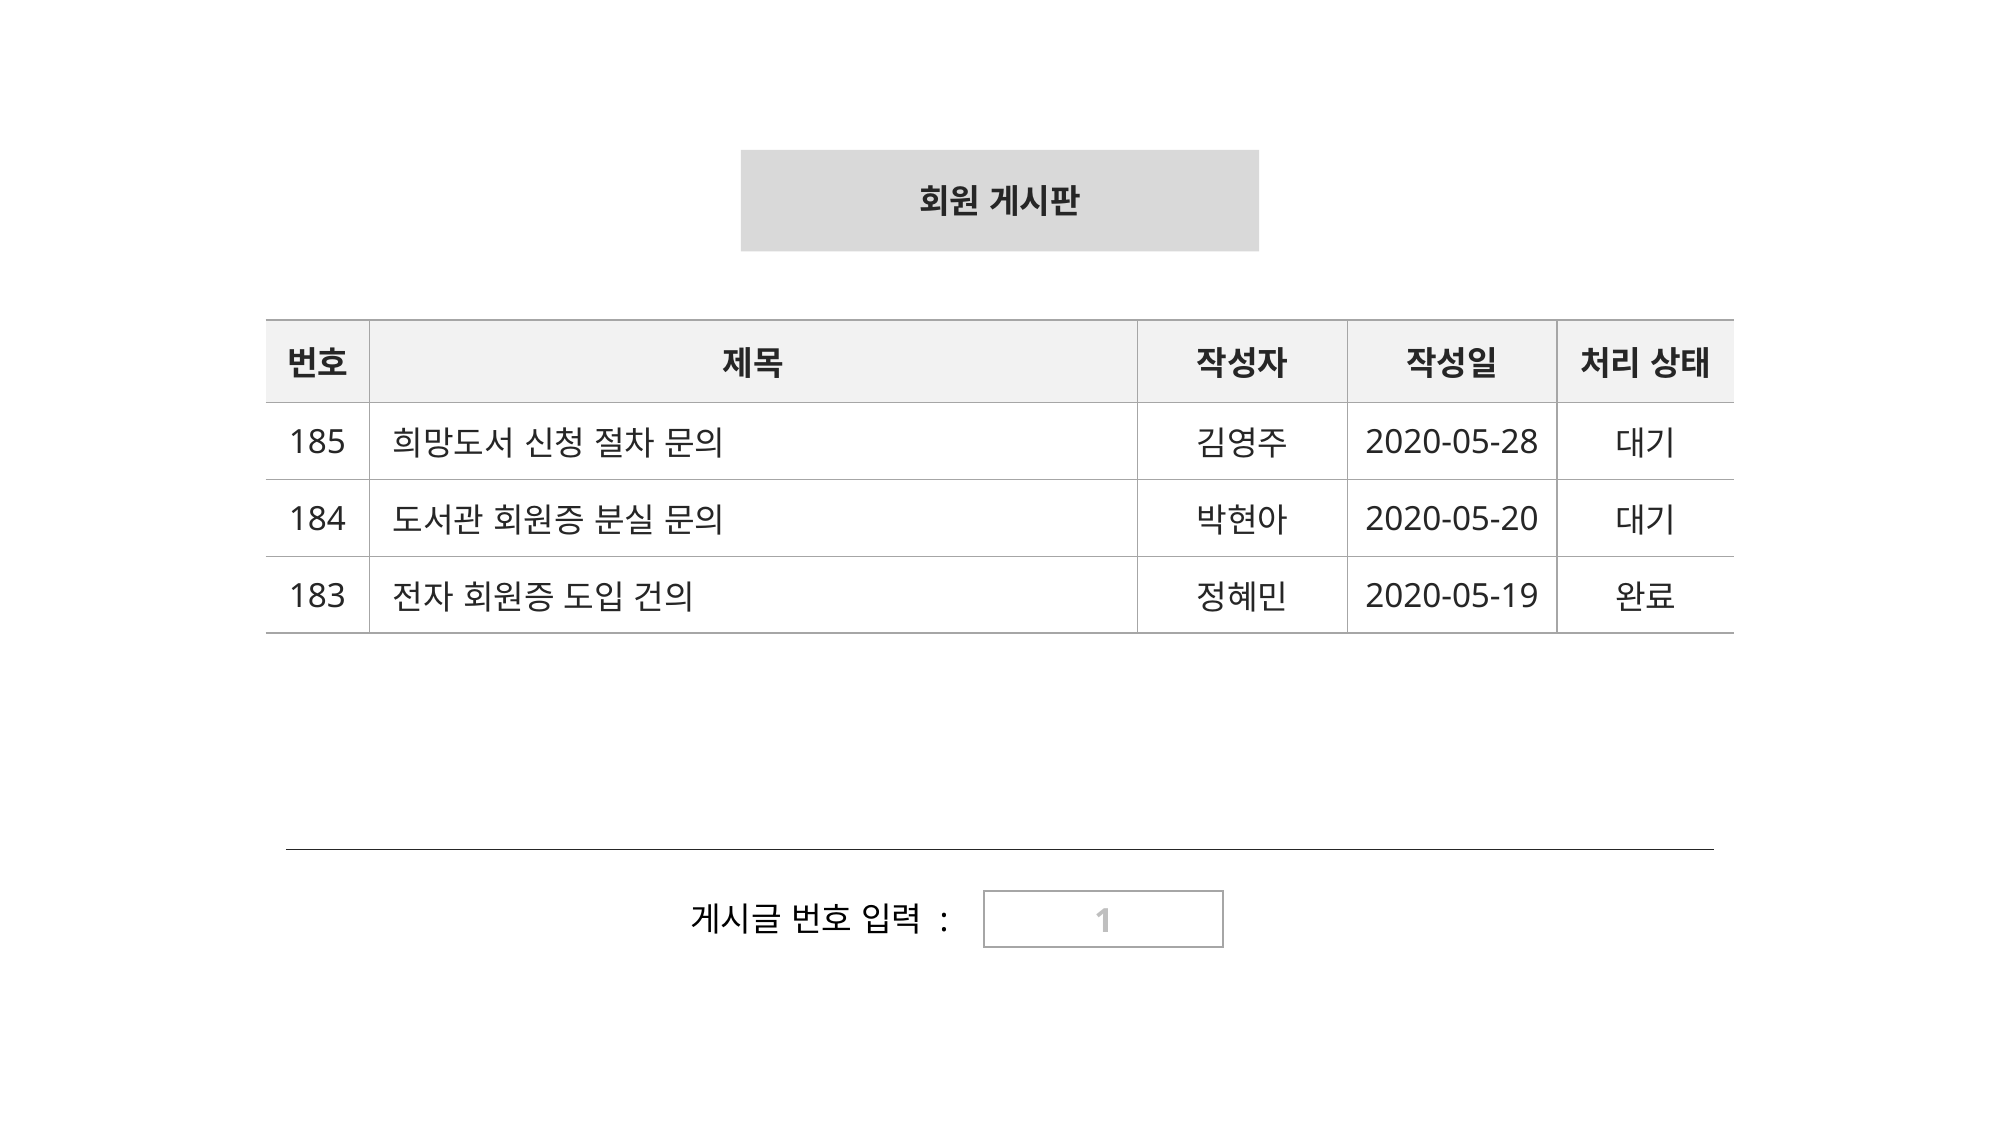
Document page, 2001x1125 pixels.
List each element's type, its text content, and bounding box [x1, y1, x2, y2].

table_cell 2020-05-20 [1348, 480, 1556, 556]
table_cell 박현아 [1138, 480, 1347, 556]
table_cell 대기 [1558, 480, 1734, 556]
table_header 처리 상태 [1558, 321, 1734, 402]
table_cell 2020-05-28 [1348, 403, 1556, 479]
table_header 번호 [266, 321, 369, 402]
table_cell 완료 [1558, 557, 1734, 632]
table_cell 2020-05-19 [1348, 557, 1556, 632]
table_cell 184 [266, 480, 369, 556]
text_box 회원 게시판 [740, 149, 1260, 252]
table_cell 185 [266, 403, 369, 479]
table_cell 183 [266, 557, 369, 632]
table_cell 정혜민 [1138, 557, 1347, 632]
table_header 제목 [370, 321, 1137, 402]
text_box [663, 891, 1224, 947]
table_header 작성자 [1138, 321, 1347, 402]
table_cell 희망도서 신청 절차 문의 [370, 403, 1137, 479]
table_cell 도서관 회원증 분실 문의 [370, 480, 1137, 556]
table_cell 전자 회원증 도입 건의 [370, 557, 1137, 632]
table_cell 대기 [1558, 403, 1734, 479]
table_cell 김영주 [1138, 403, 1347, 479]
table_header 작성일 [1348, 321, 1556, 402]
